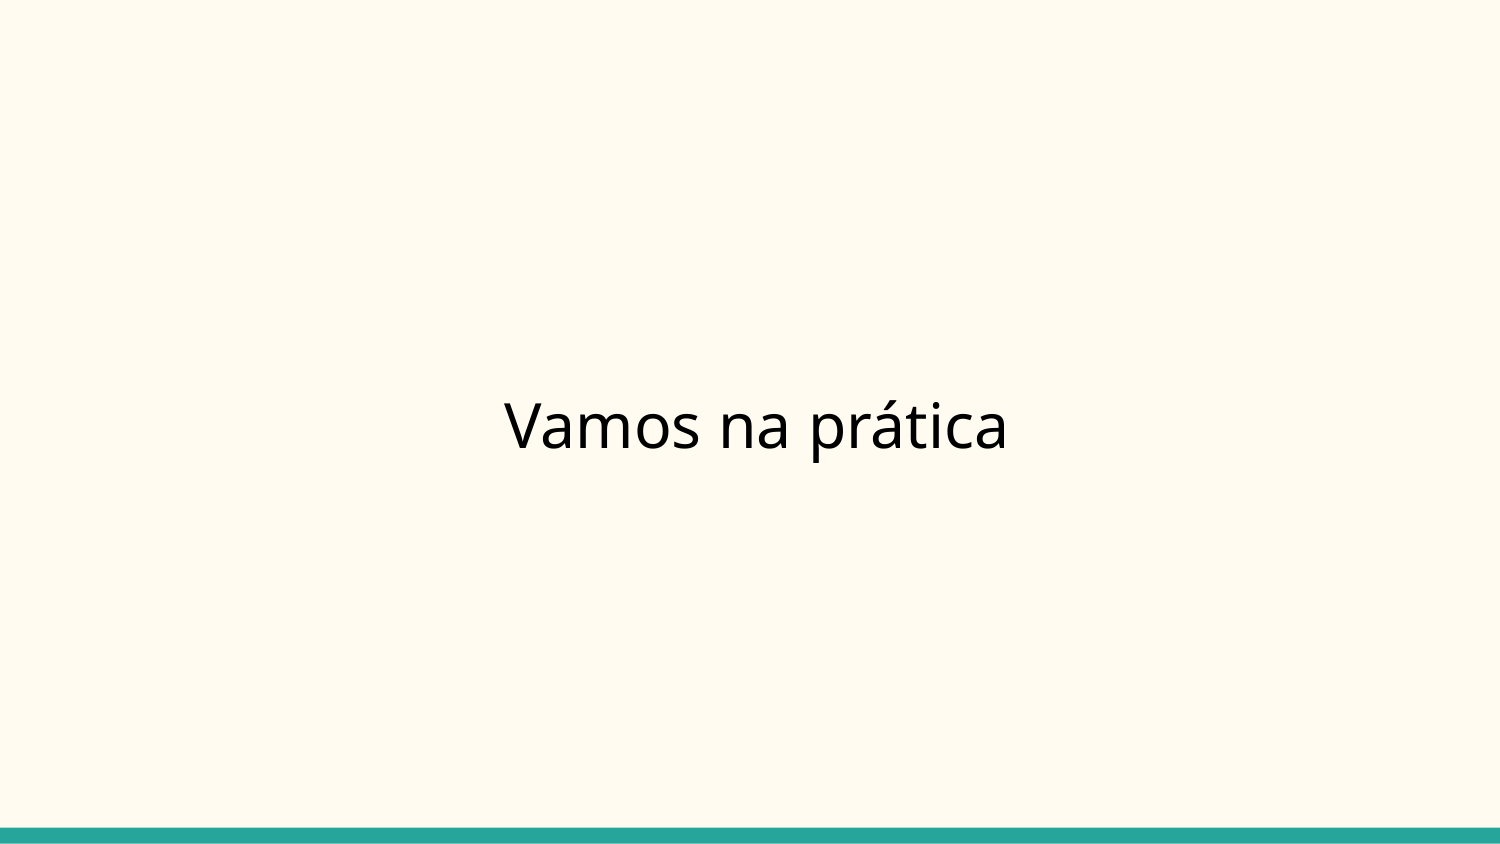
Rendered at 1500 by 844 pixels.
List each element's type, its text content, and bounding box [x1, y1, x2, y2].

title Vamos na prática [58, 371, 1457, 473]
